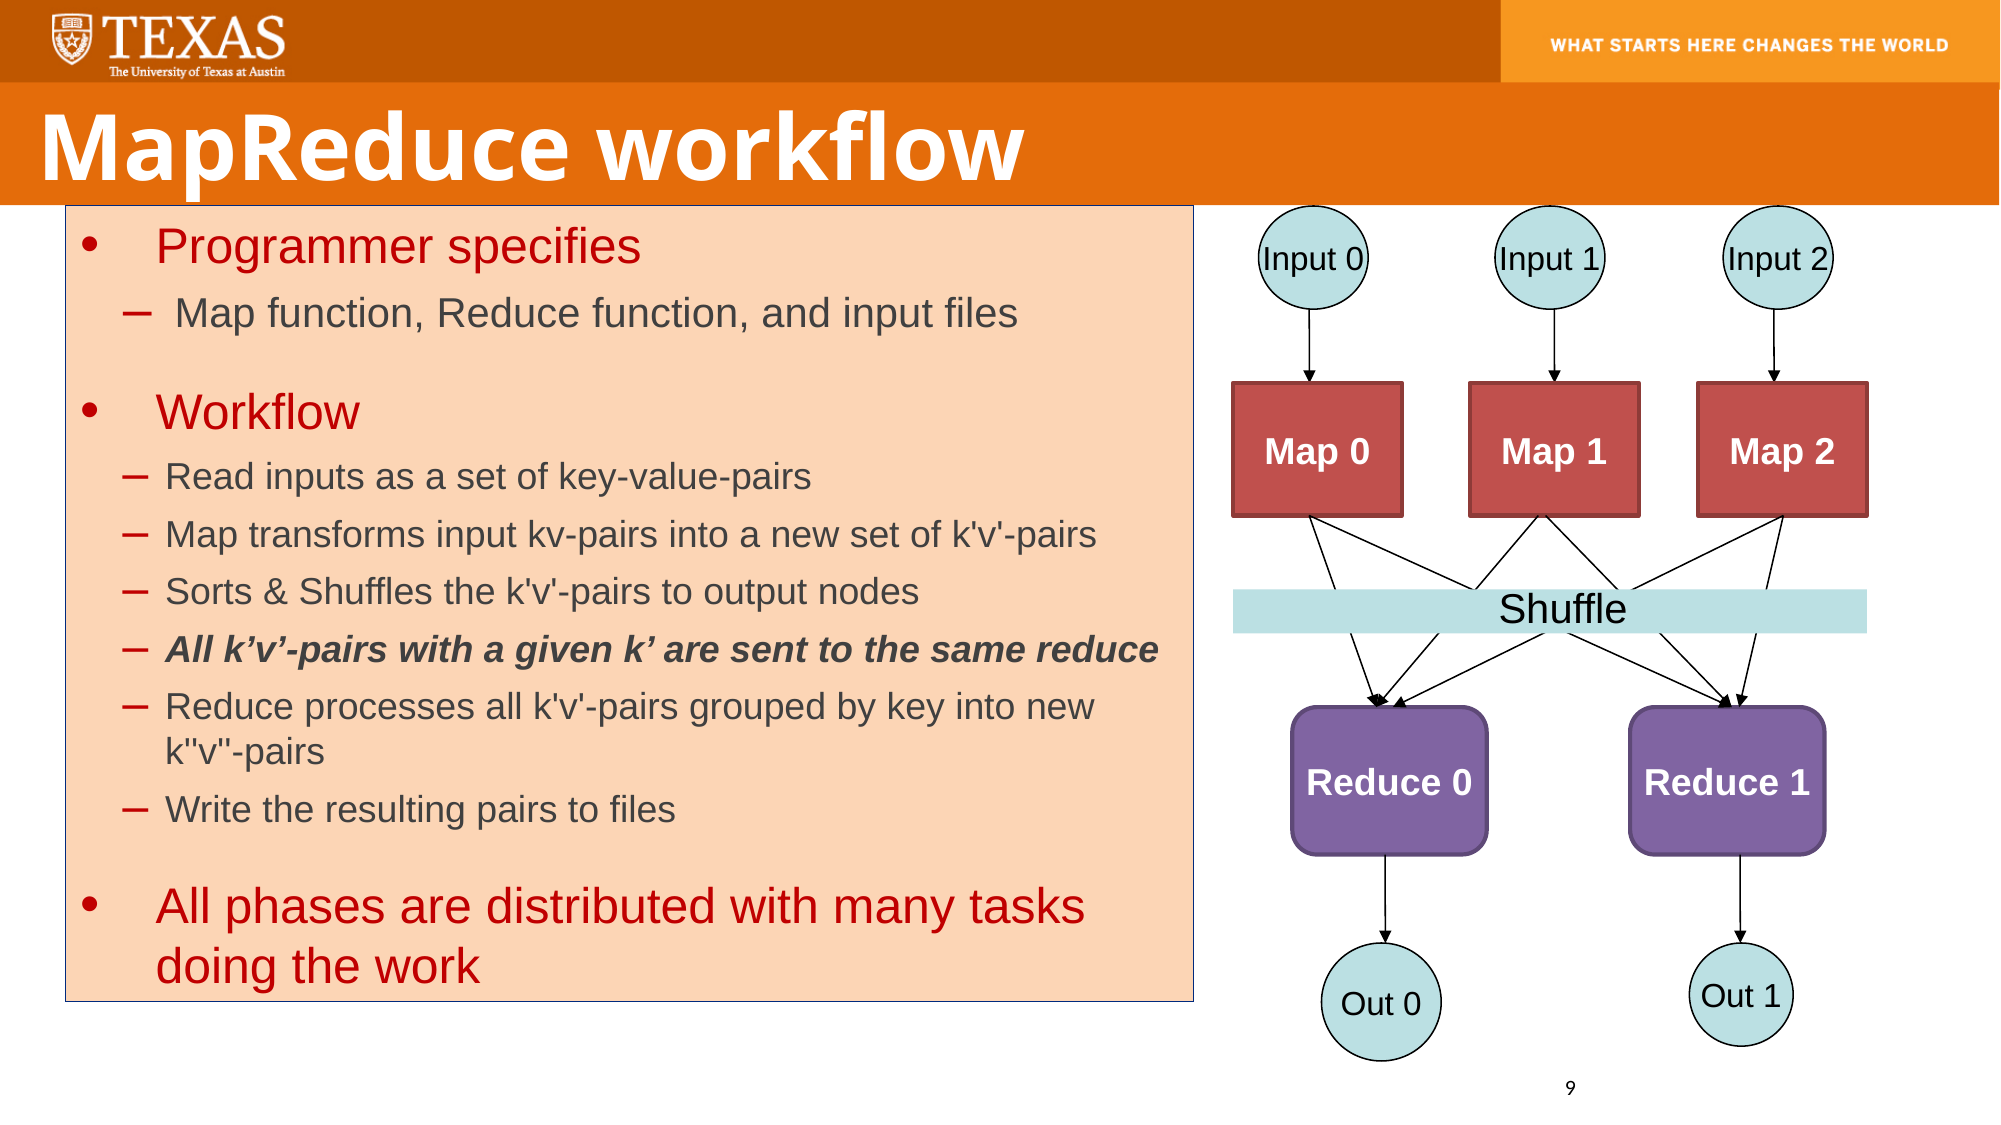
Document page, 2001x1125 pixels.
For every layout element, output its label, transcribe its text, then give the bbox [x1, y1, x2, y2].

list Programmer specifies Map function, Reduce function, and input files Workflow Read inputs as a set of key-value-pairs Map transforms input kv-pairs into a new set of k'v'-pairs Sorts & Shuffles the k'v'-pairs to output nodes All k’v’-pairs with a given k’ are sent to the same reduce Reduce processes all k'v'-pairs grouped by key into new k''v''-pairs Write the resulting pairs to files All phases are distributed with many tasks doing the work [65, 205, 1194, 1002]
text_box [1232, 205, 1868, 1062]
picture [0, 0, 2001, 1125]
slide_number 9 [1550, 1066, 2000, 1125]
text_box MapReduce workflow [0, 80, 2000, 207]
